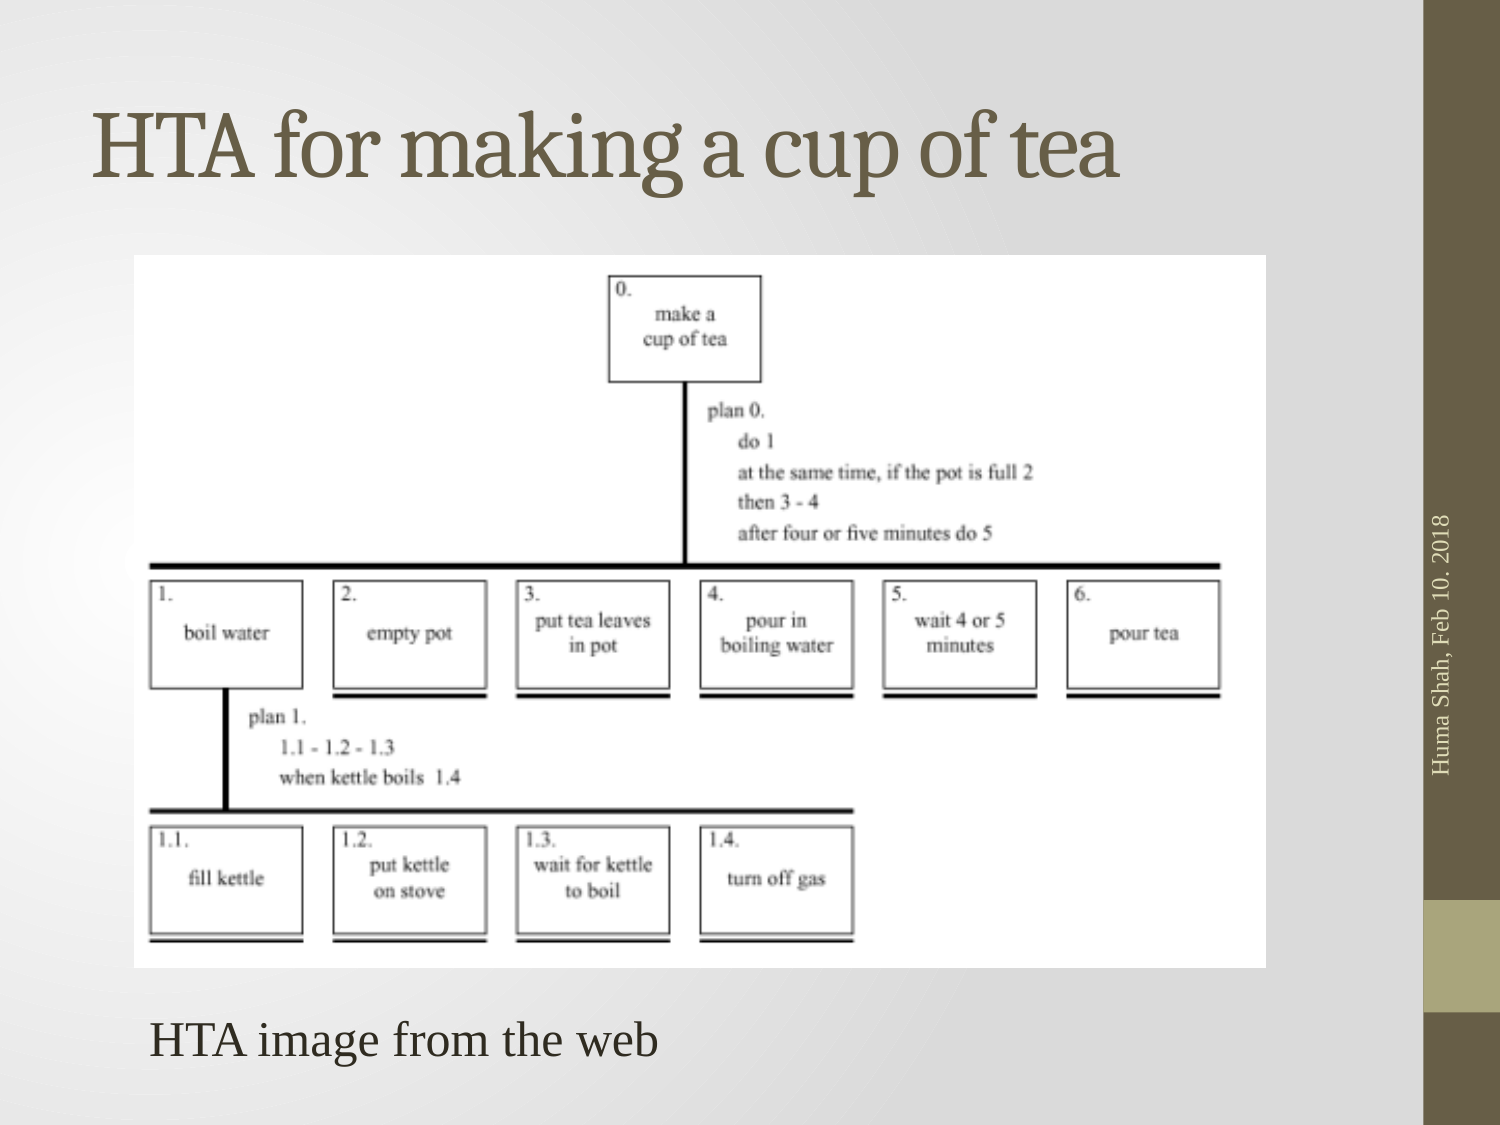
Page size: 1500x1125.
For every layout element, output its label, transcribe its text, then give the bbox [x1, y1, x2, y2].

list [133, 254, 1266, 969]
title HTA for making a cup of tea [75, 45, 1325, 233]
text_box HTA image from the web [134, 999, 691, 1075]
footer Huma Shah, Feb 10. 2018 [1408, 500, 1469, 889]
